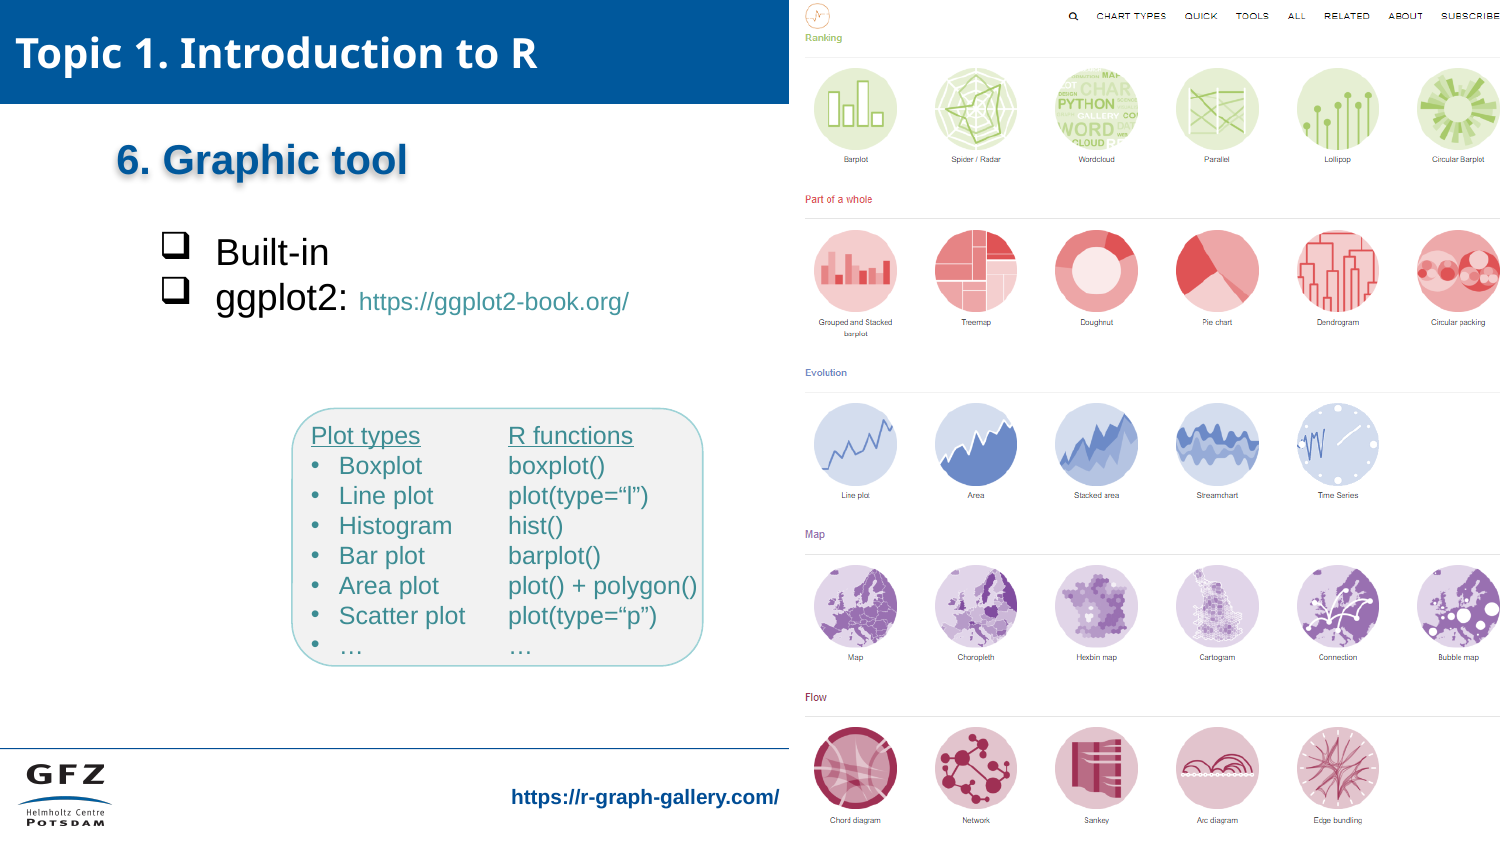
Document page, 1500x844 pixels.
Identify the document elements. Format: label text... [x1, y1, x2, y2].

text_box Topic 1. Introduction to R [0, 0, 787, 103]
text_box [291, 408, 715, 671]
picture [789, 0, 1500, 844]
text_box Built-in ggplot2: https://ggplot2-book.org/ [144, 220, 645, 326]
text_box https://r-graph-gallery.com/ [496, 776, 784, 816]
text_box 6. Graphic tool [101, 125, 424, 191]
